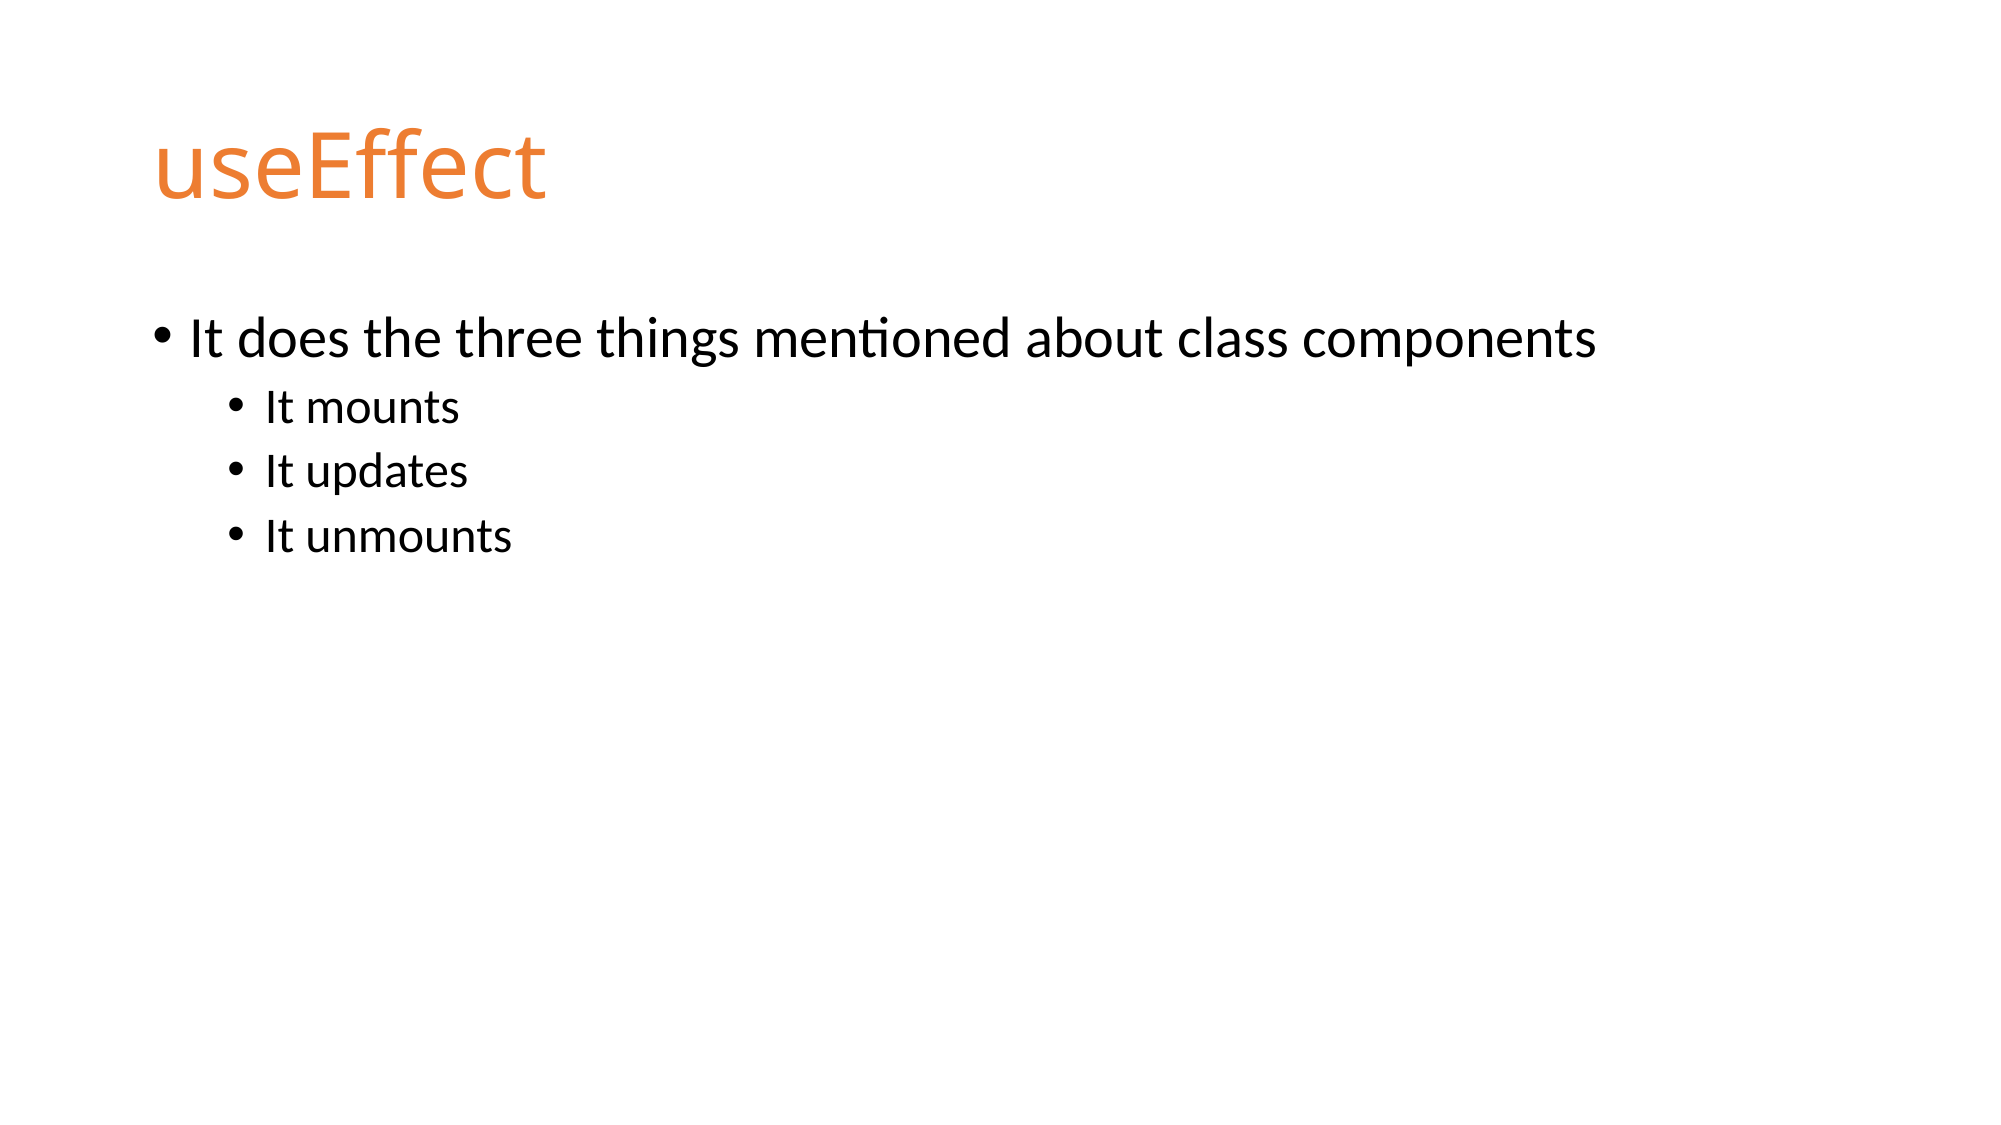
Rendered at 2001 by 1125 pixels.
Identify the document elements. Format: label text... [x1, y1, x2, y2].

title useEffect [137, 59, 1863, 278]
list It does the three things mentioned about class components It mounts It updates It unmounts [137, 299, 1863, 1014]
